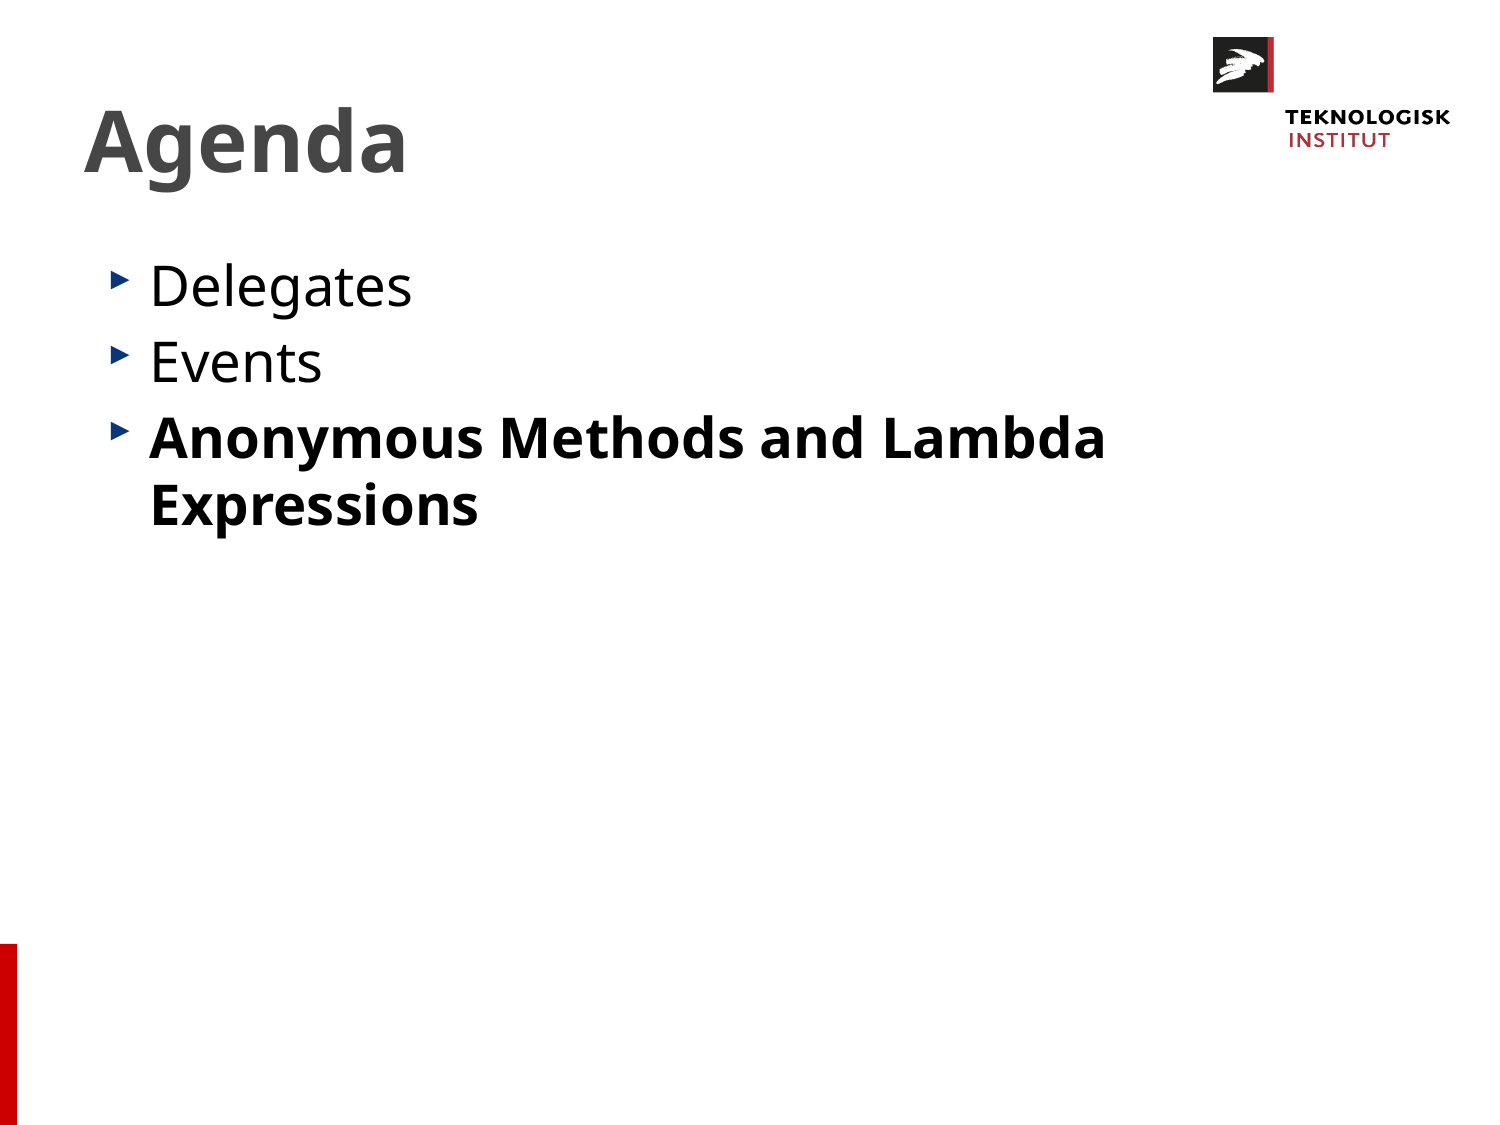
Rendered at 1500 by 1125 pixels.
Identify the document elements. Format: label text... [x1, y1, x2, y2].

title Agenda [70, 45, 1425, 233]
list Delegates Events Anonymous Methods and Lambda Expressions [75, 243, 1424, 986]
picture [1213, 37, 1450, 147]
